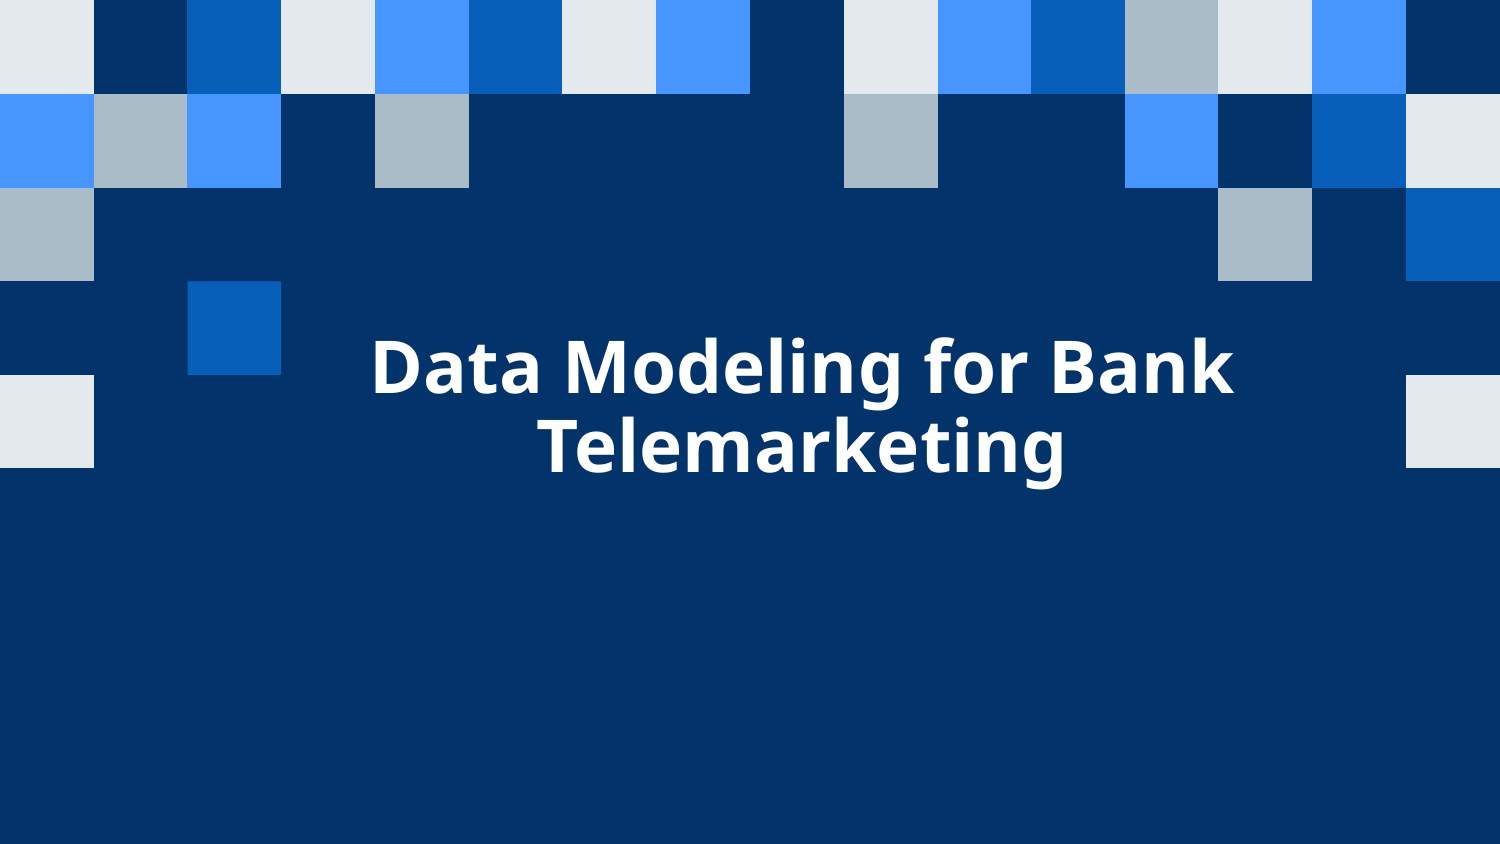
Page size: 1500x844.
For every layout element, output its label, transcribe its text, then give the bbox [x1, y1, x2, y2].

title Data Modeling for Bank Telemarketing [353, 267, 1252, 503]
